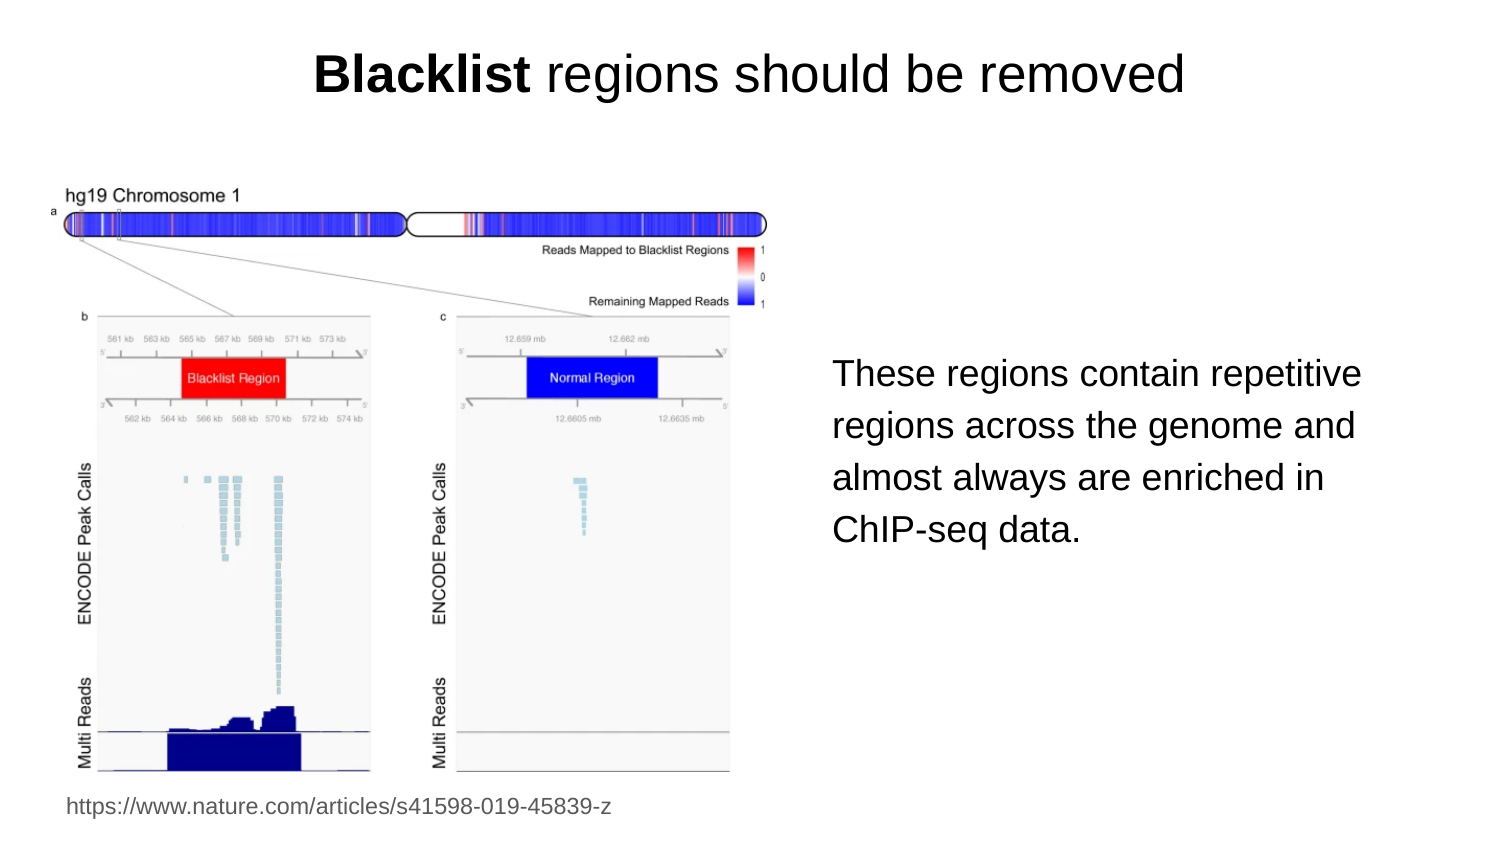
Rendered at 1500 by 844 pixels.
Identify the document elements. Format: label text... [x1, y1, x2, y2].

text_box These regions contain repetitive regions across the genome and almost always are enriched in ChIP-seq data. [817, 327, 1413, 610]
picture [50, 188, 767, 772]
title Blacklist regions should be removed [51, 24, 1449, 119]
list https://www.nature.com/articles/s41598-019-45839-z [51, 771, 1449, 835]
